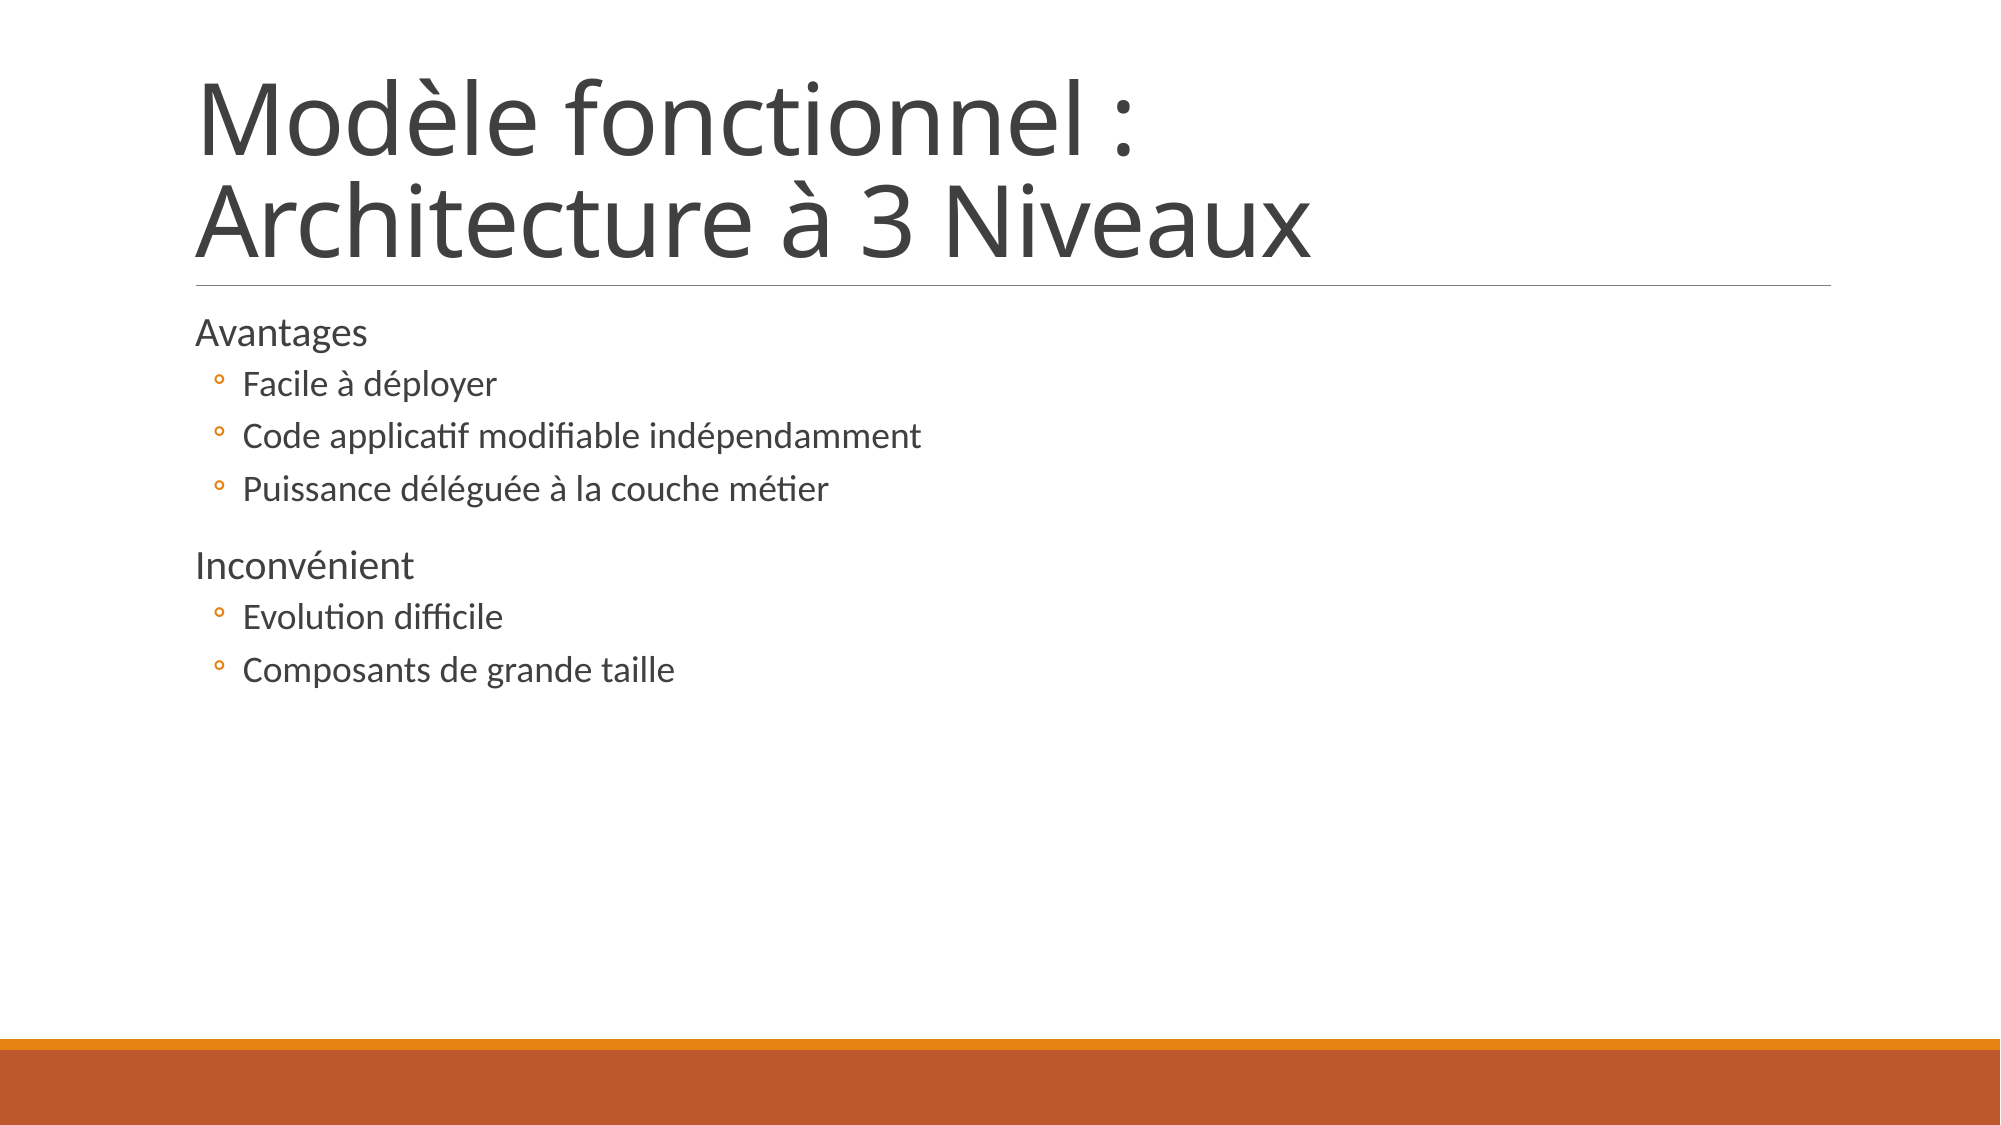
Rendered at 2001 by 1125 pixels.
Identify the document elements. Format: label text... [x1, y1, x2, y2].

title Modèle fonctionnel : Architecture à 3 Niveaux [180, 47, 1830, 285]
list Avantages Facile à déployer Code applicatif modifiable indépendamment Puissance déléguée à la couche métier Inconvénient Evolution difficile Composants de grande taille [180, 302, 1830, 963]
